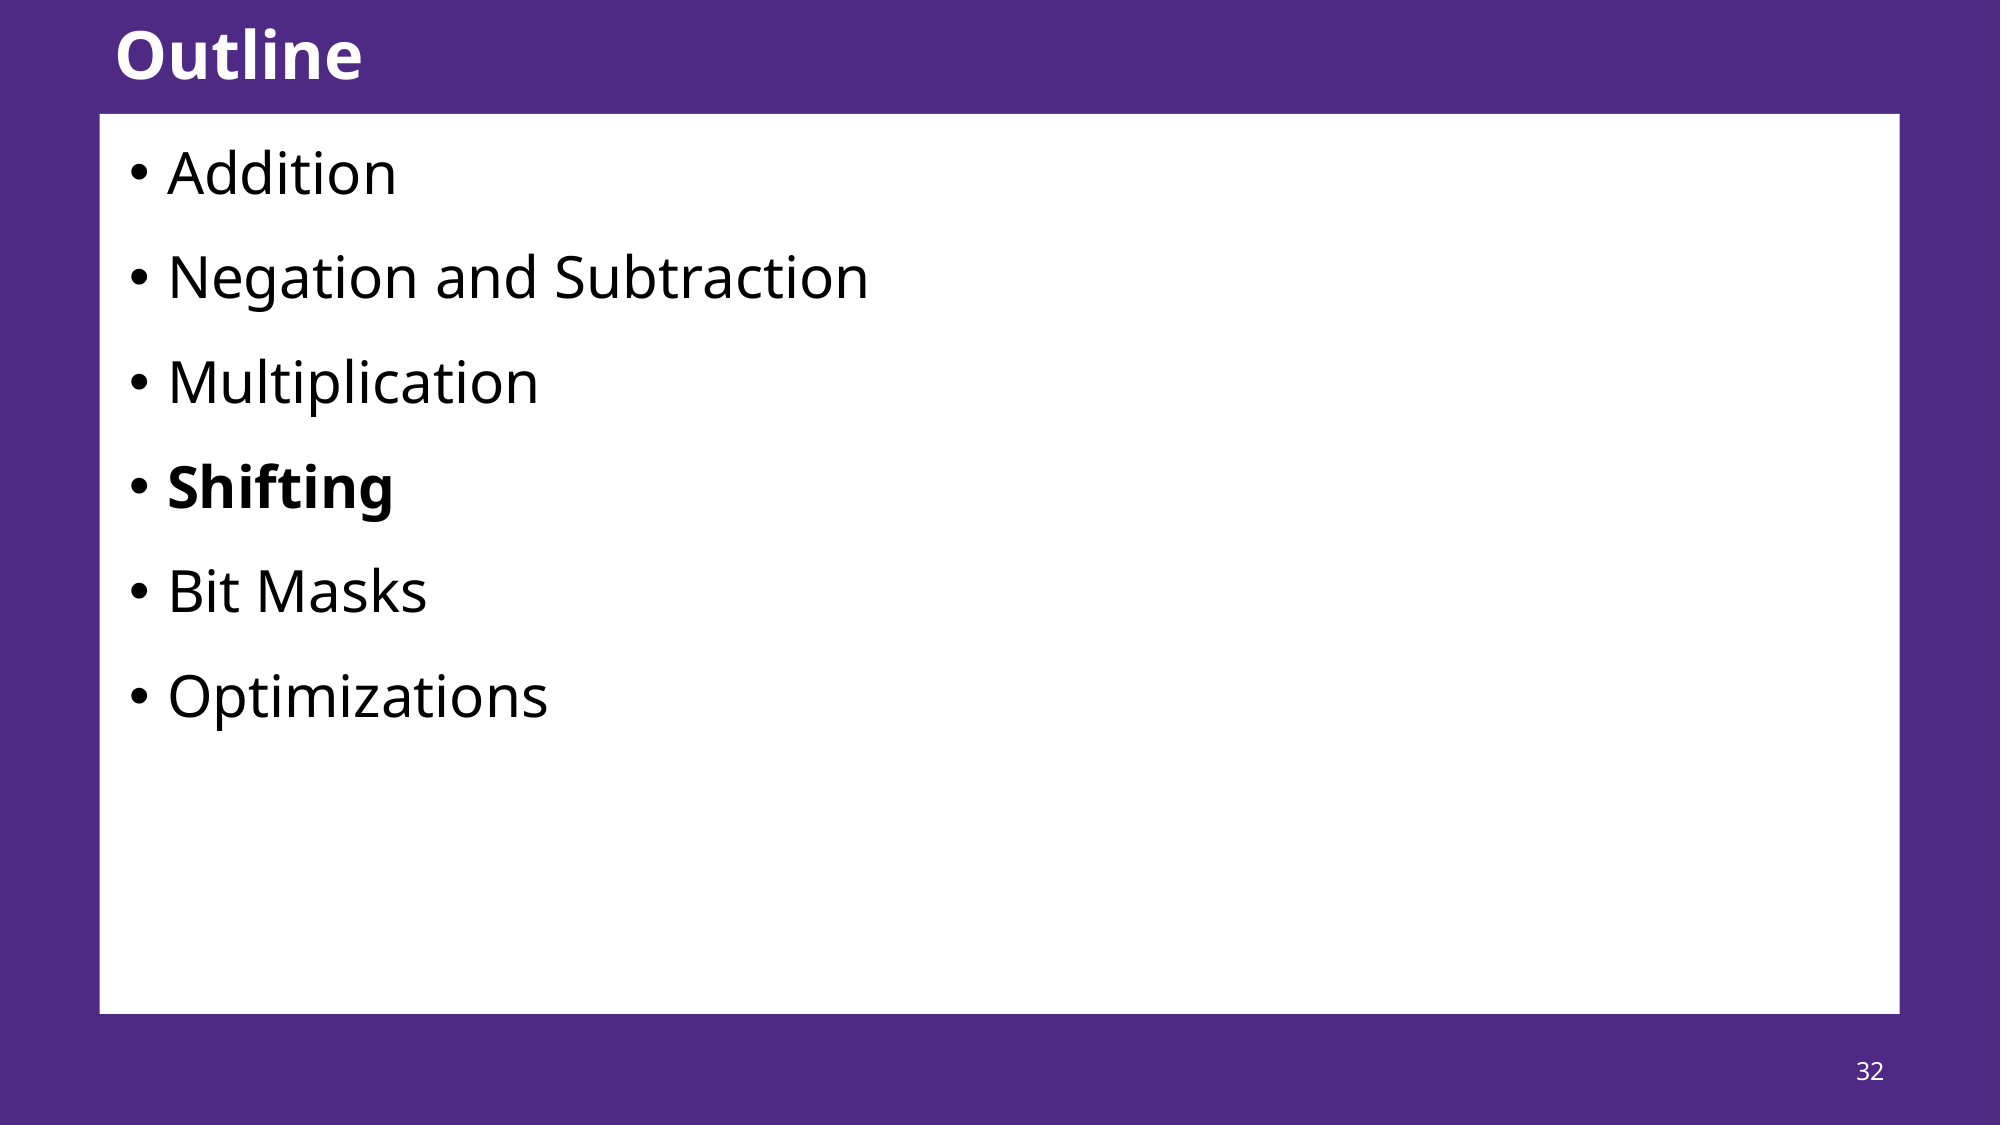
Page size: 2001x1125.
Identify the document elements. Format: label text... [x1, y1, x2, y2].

list Addition Negation and Subtraction Multiplication Shifting Bit Masks Optimizations [99, 114, 1900, 1014]
title Outline [99, 1, 1900, 114]
slide_number 32 [1749, 1042, 1900, 1103]
